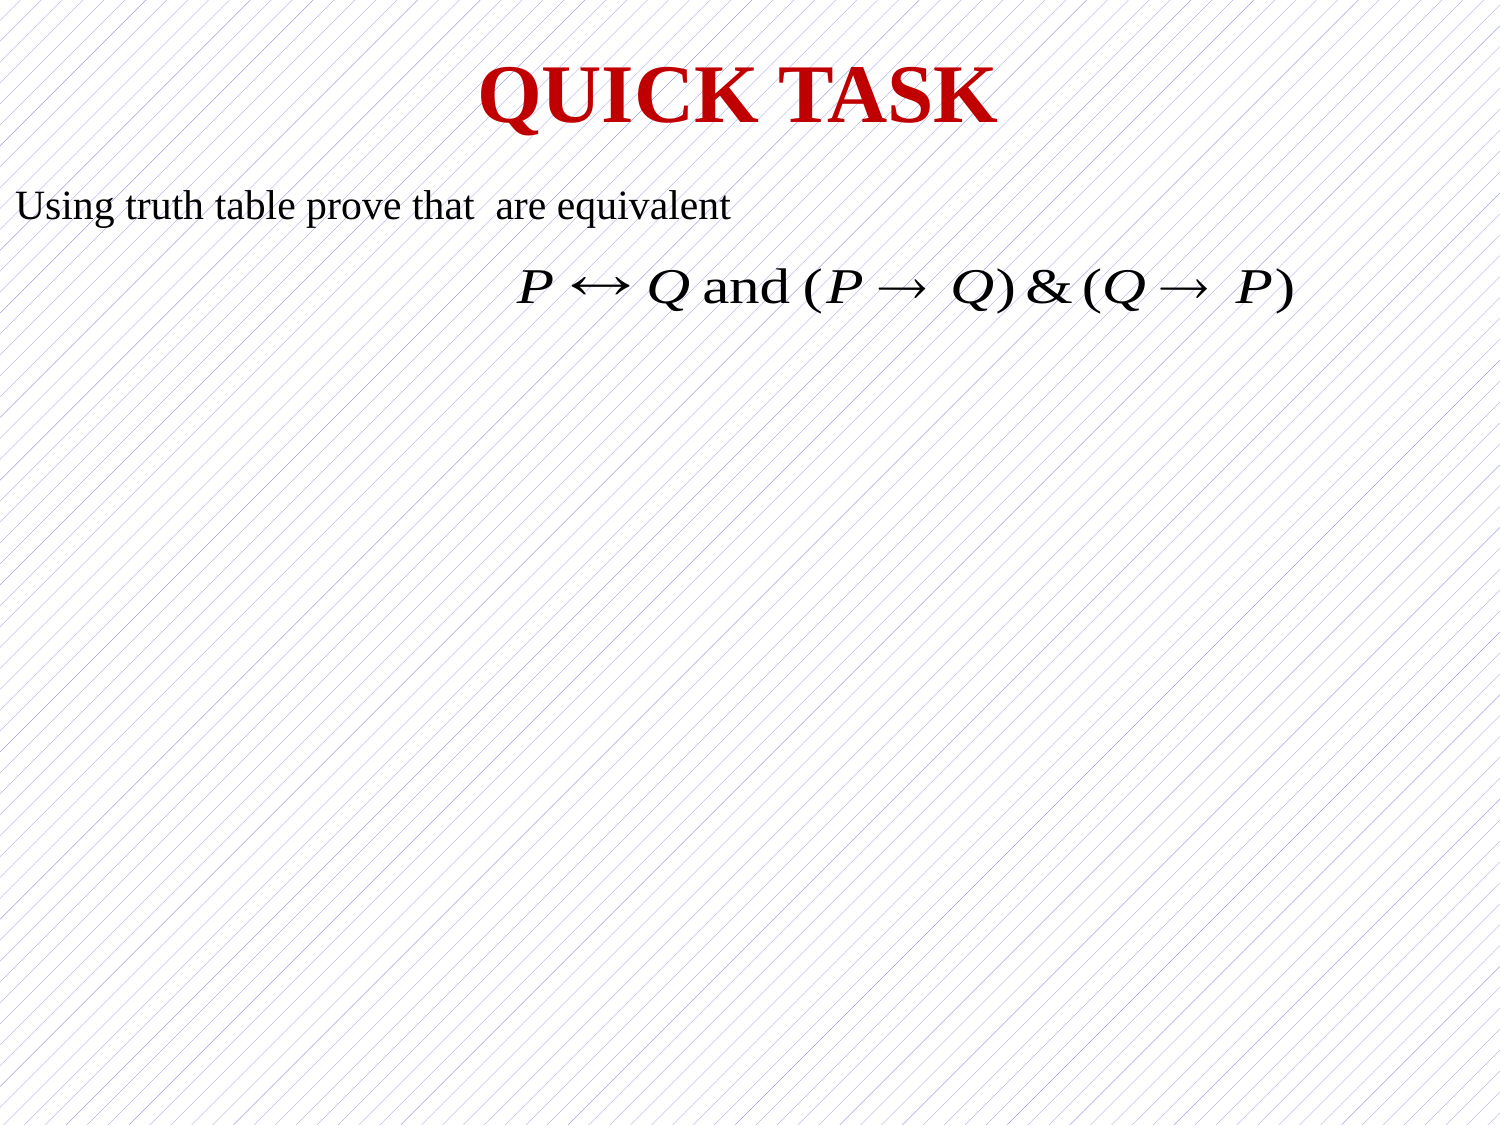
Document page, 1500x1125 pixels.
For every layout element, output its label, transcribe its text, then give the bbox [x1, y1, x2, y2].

list Using truth table prove that are equivalent [0, 164, 1453, 294]
title Quick Task [43, 31, 1432, 137]
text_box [505, 257, 1307, 325]
